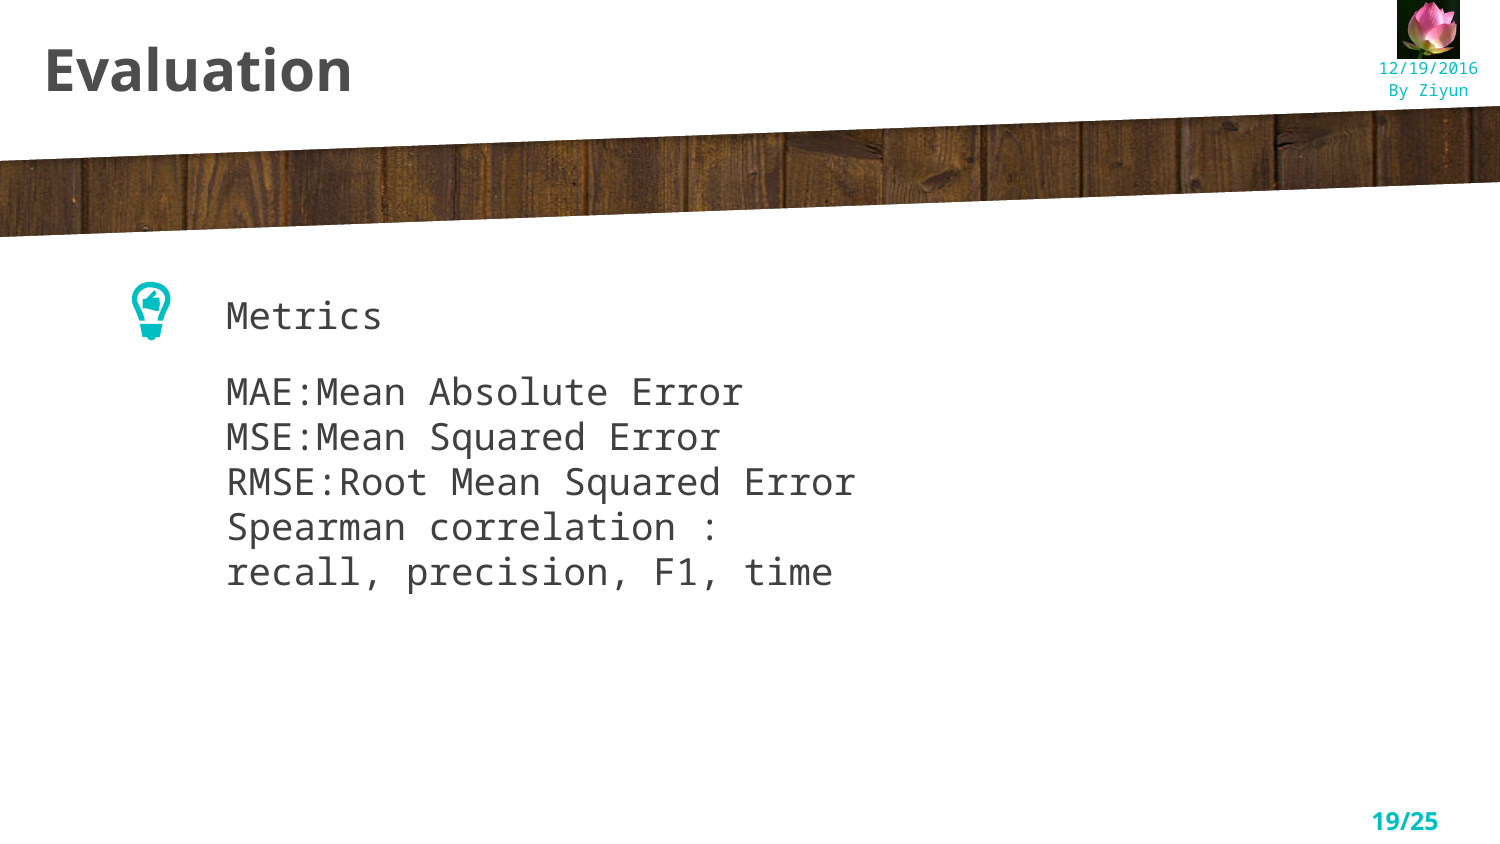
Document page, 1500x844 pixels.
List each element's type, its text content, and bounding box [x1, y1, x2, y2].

text_box MAE:Mean Absolute Error MSE:Mean Squared Error RMSE:Root Mean Squared Error Spearman correlation : recall, precision, F1, time [211, 360, 926, 601]
text_box [131, 281, 171, 321]
picture [0, 106, 1500, 237]
text_box Evaluation [29, 25, 1142, 111]
picture [1397, 0, 1460, 59]
text_box Metrics [211, 285, 586, 345]
text_box [139, 323, 163, 341]
